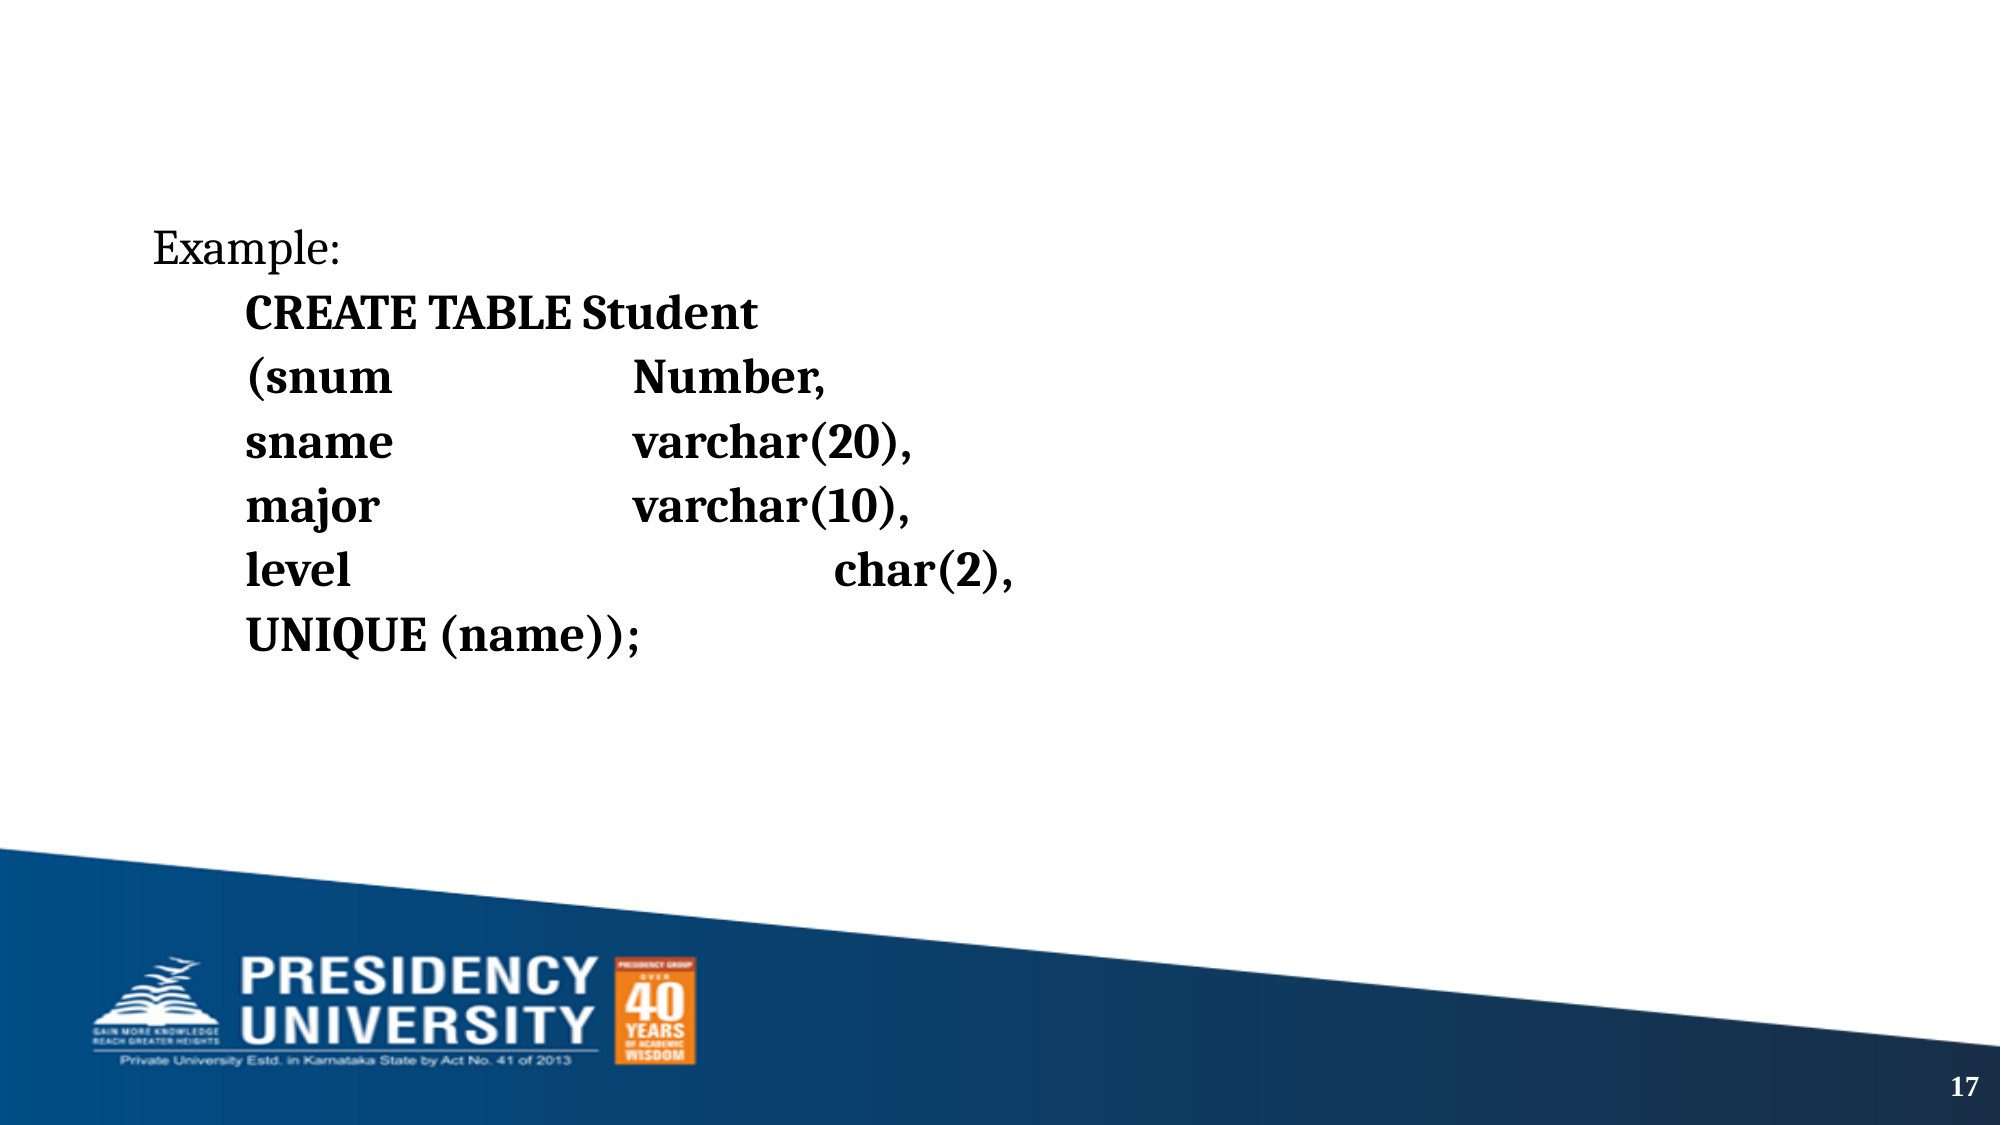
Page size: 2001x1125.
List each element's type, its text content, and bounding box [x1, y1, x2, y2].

picture [0, 845, 2000, 1125]
slide_number 17 [1544, 1054, 1995, 1115]
list Example: CREATE TABLE Student (snum Number, sname varchar(20), major varchar(10), level char(2), UNIQUE (name)); [137, 214, 1863, 851]
